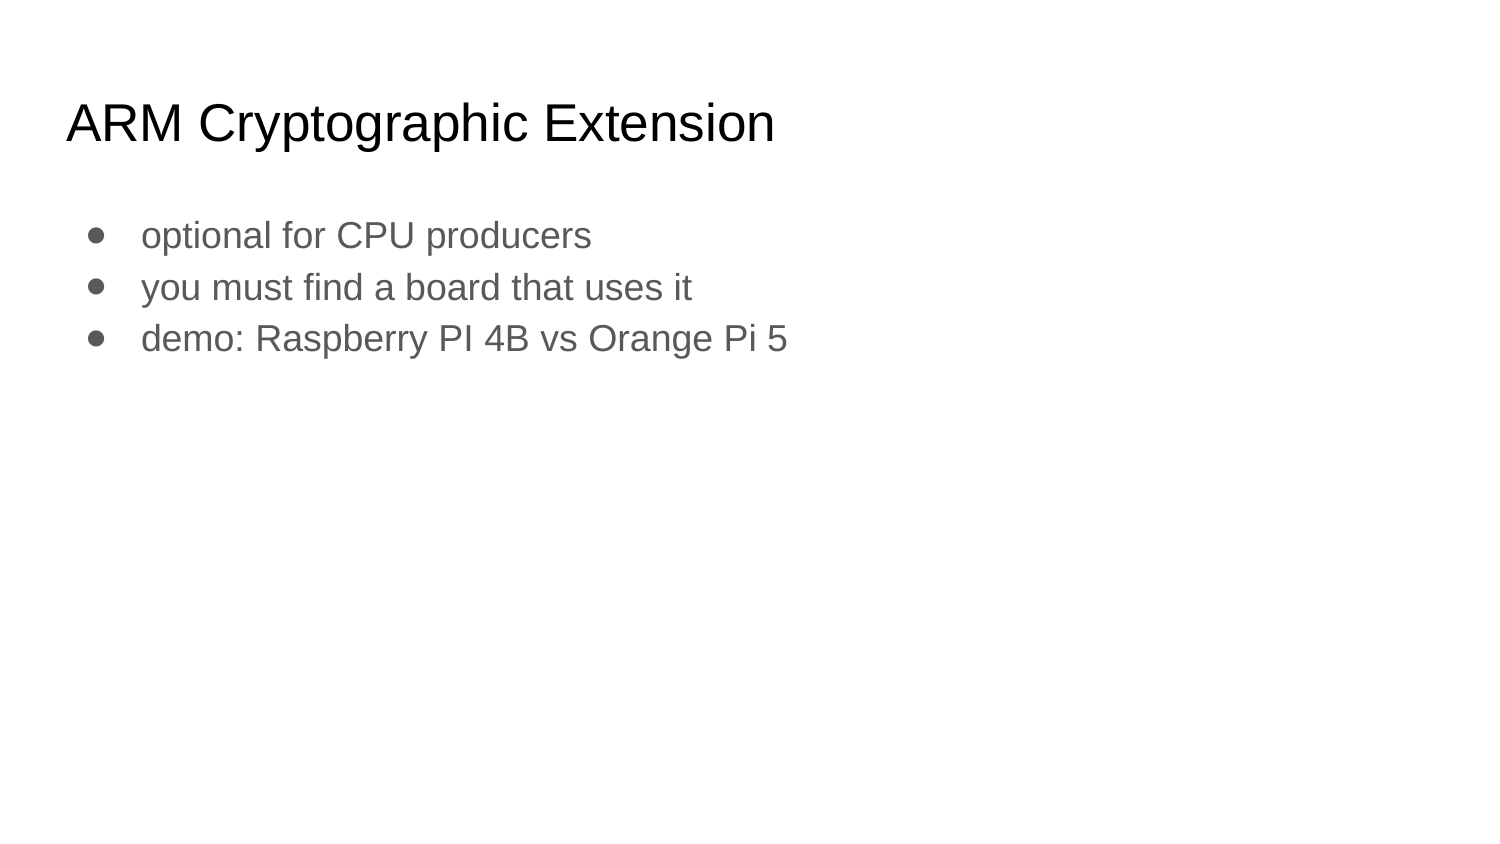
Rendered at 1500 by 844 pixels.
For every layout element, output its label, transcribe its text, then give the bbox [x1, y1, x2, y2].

title ARM Cryptographic Extension [51, 72, 1449, 167]
list optional for CPU producers you must find a board that uses it demo: Raspberry PI 4B vs Orange Pi 5 [51, 189, 1449, 750]
